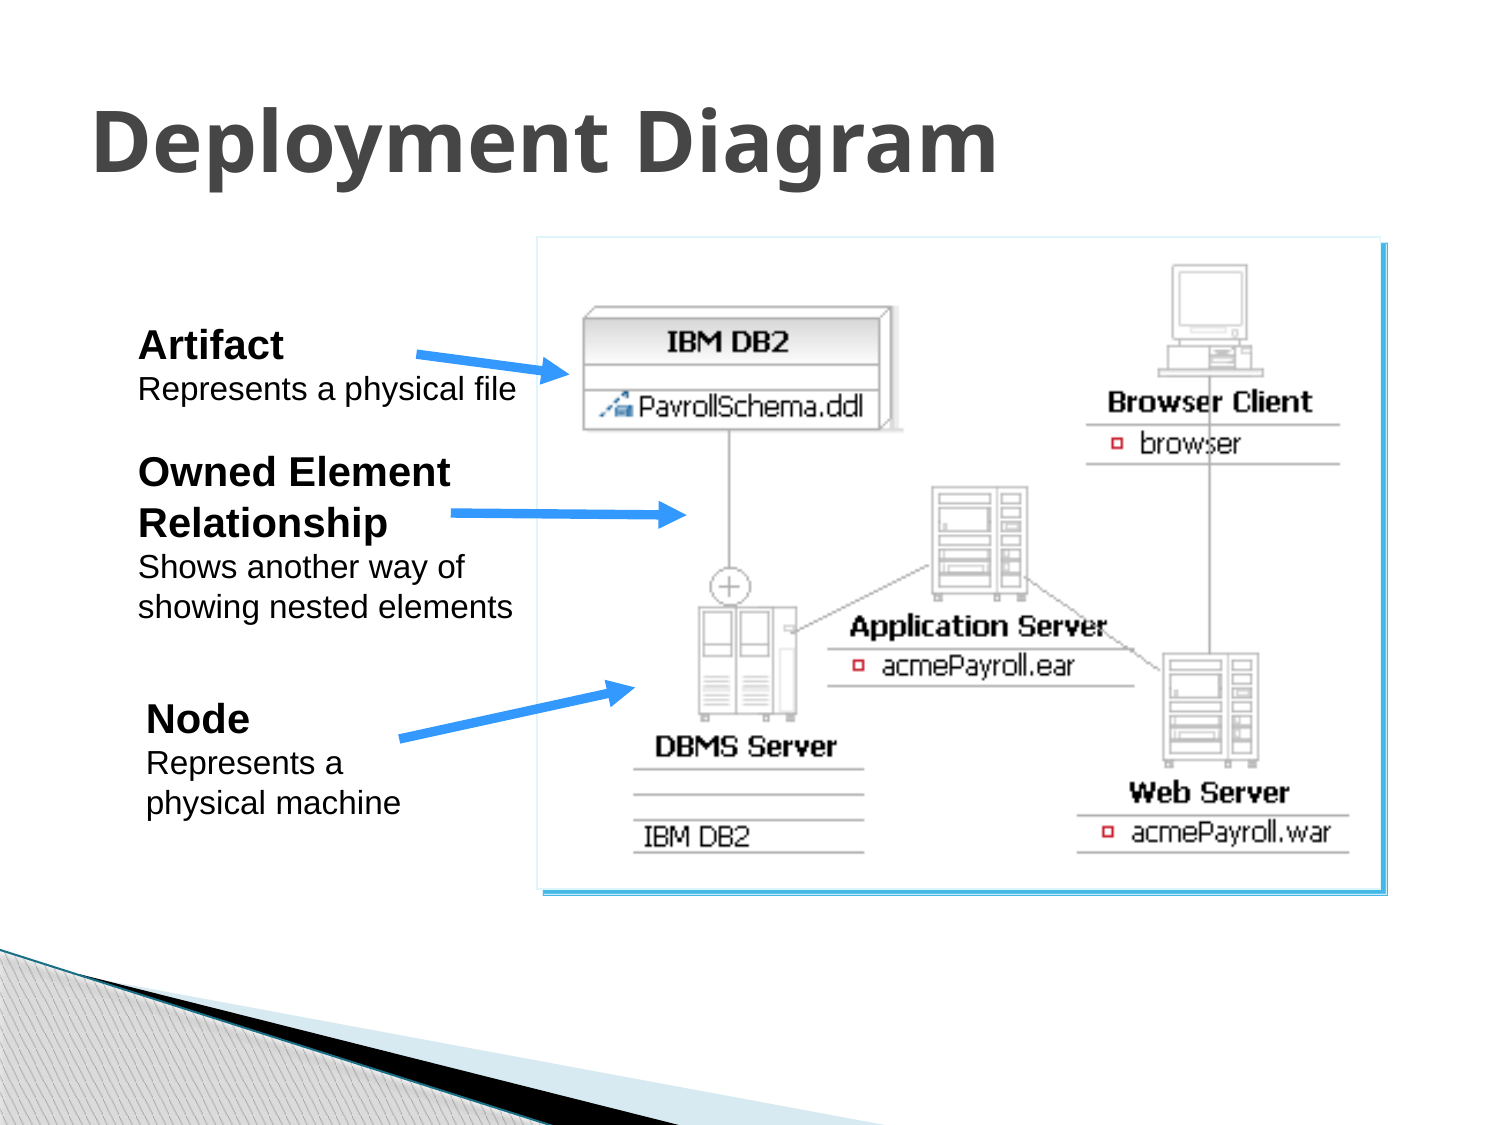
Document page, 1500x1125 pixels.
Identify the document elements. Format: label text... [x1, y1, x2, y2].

picture [537, 237, 1380, 889]
text_box Artifact Represents a physical file [120, 308, 531, 417]
text_box Owned Element Relationship Shows another way of showing nested elements [120, 436, 531, 634]
text_box Node Represents a physical machine [128, 682, 420, 831]
title Deployment Diagram [75, 45, 1425, 233]
